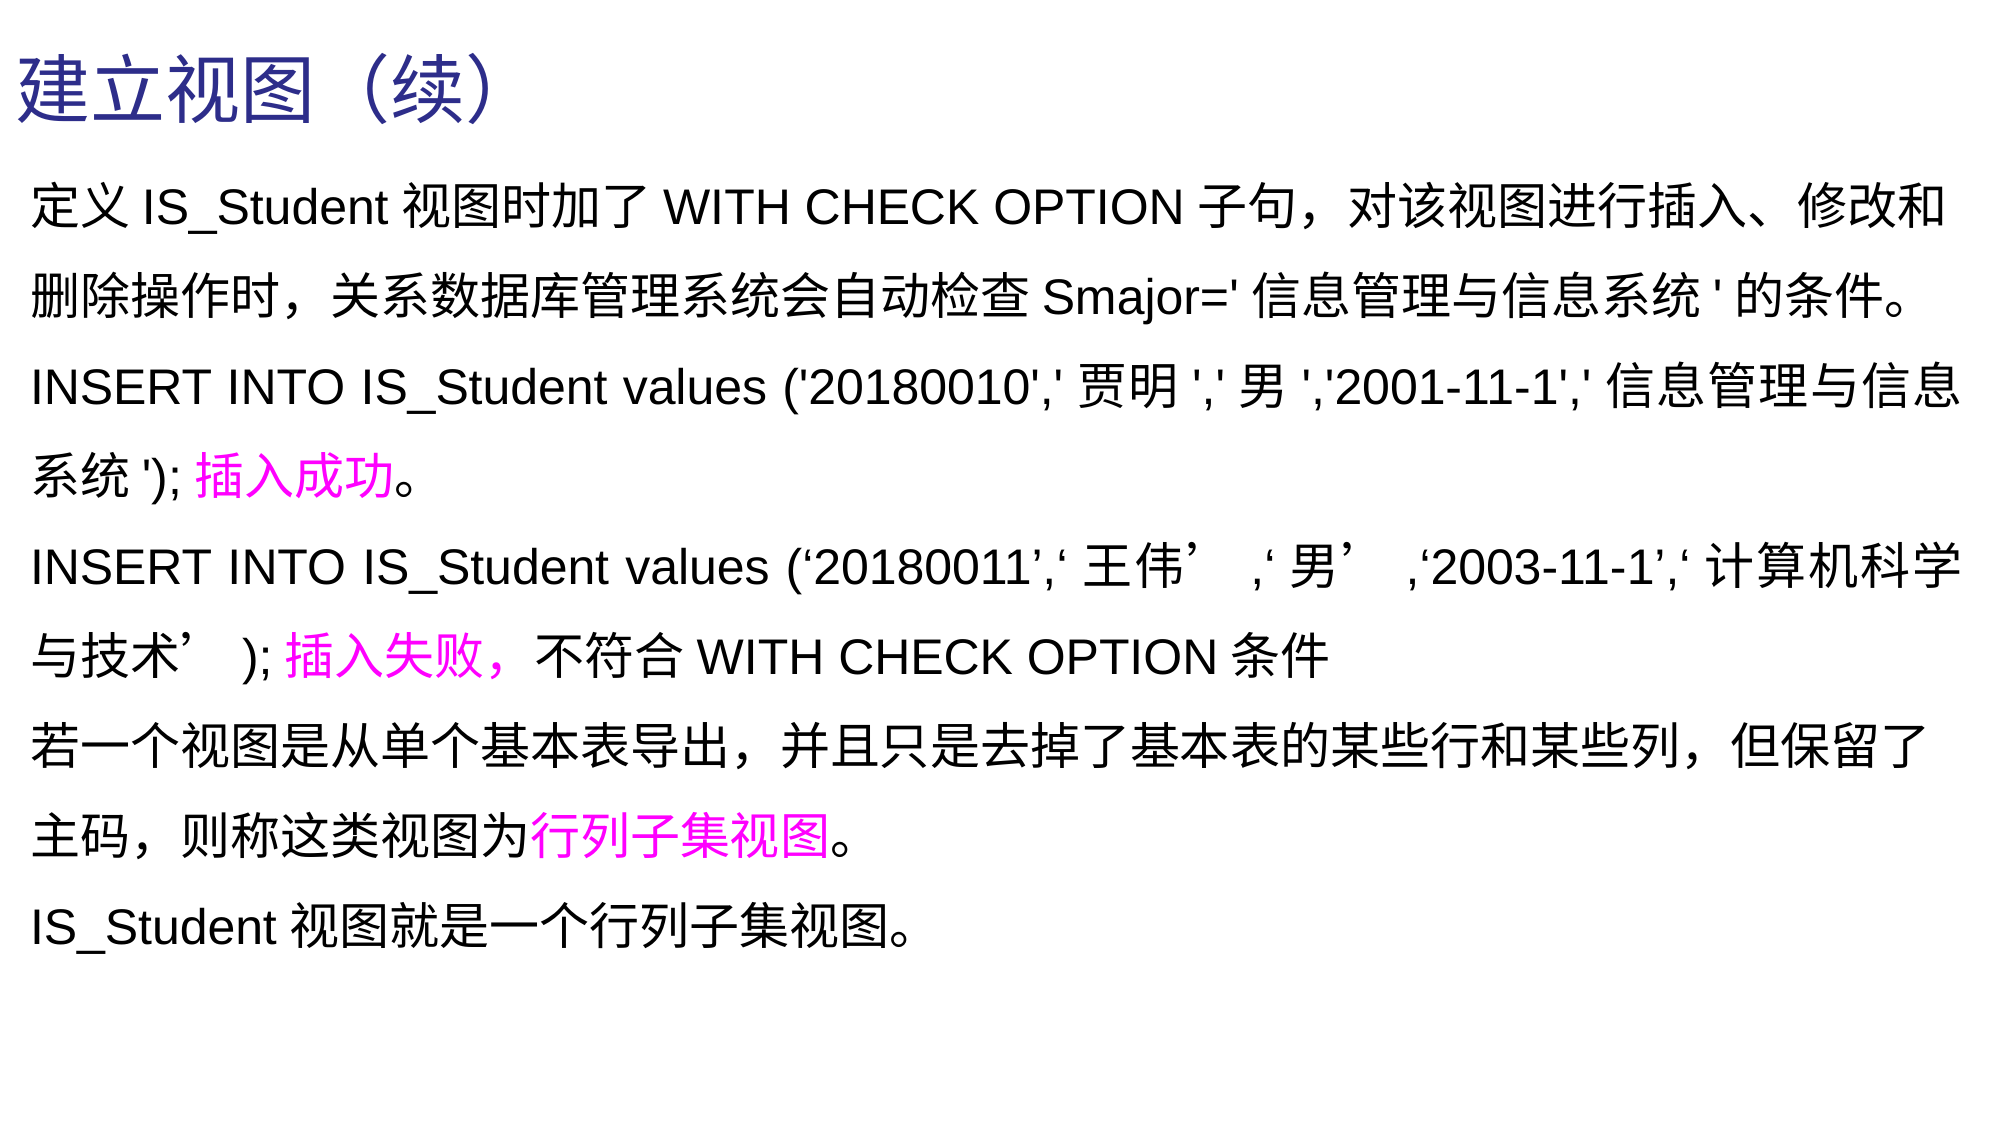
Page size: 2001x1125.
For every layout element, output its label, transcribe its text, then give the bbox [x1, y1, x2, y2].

title 建立视图（续） [0, 0, 1800, 181]
list 定义IS_Student视图时加了WITH CHECK OPTION子句，对该视图进行插入、修改和删除操作时，关系数据库管理系统会自动检查Smajor='信息管理与信息系统'的条件。 INSERT INTO IS_Student values ('20180010','贾明','男','2001-11-1','信息管理与信息系统');插入成功。 INSERT INTO IS_Student values (‘20180011’,‘王伟’,‘男’,‘2003-11-1’,‘计算机科学与技术’);插入失败，不符合WITH CHECK OPTION条件 若一个视图是从单个基本表导出，并且只是去掉了基本表的某些行和某些列，但保留了主码，则称这类视图为行列子集视图。 IS_Student视图就是一个行列子集视图。 [15, 136, 1978, 1043]
